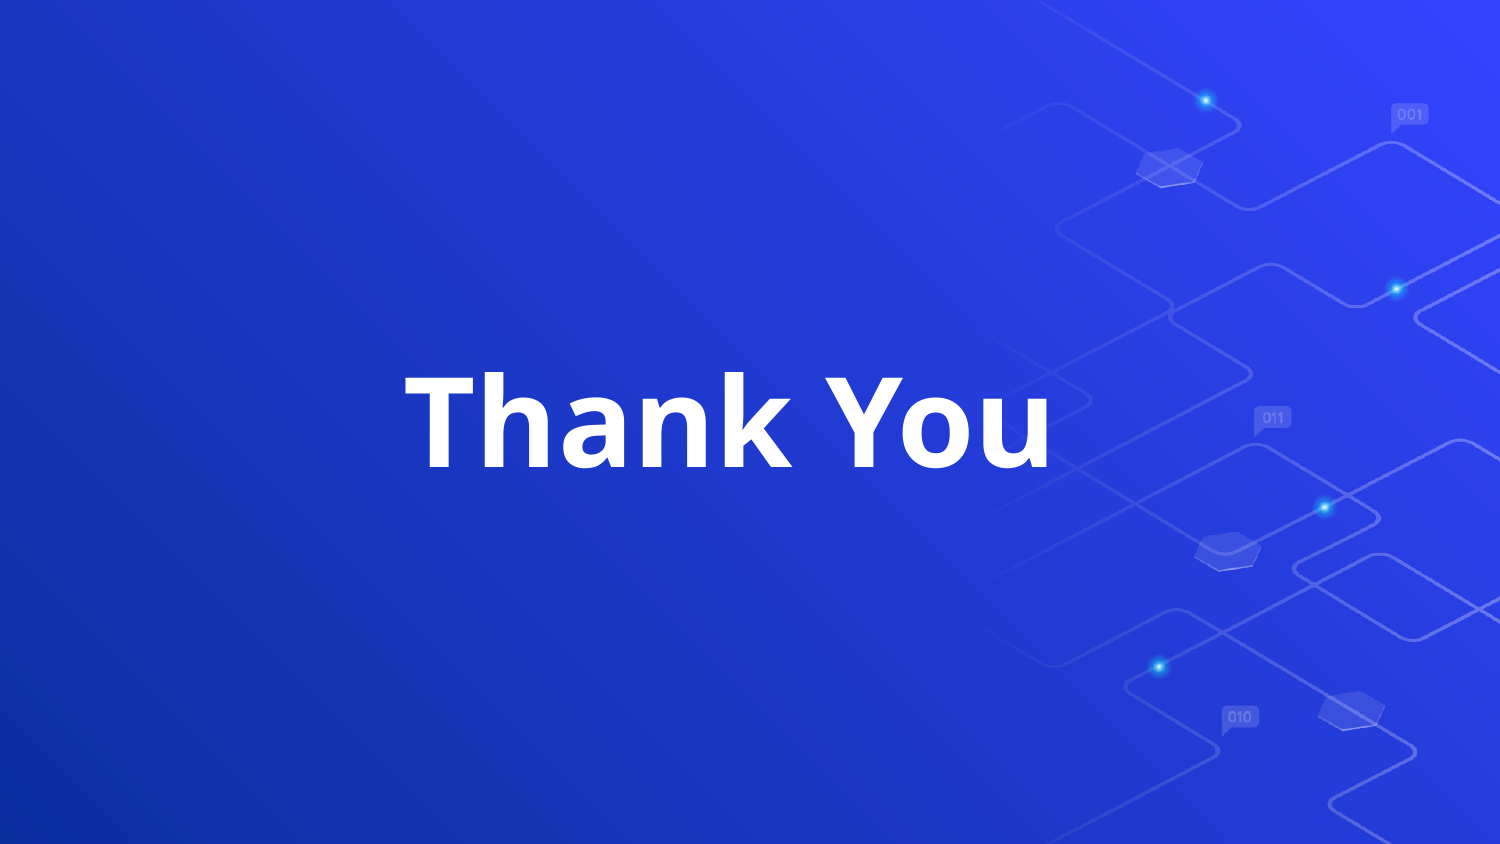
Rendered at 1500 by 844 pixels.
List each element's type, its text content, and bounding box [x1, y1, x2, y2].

picture [0, 0, 1500, 844]
title Thank You [403, 351, 1097, 493]
